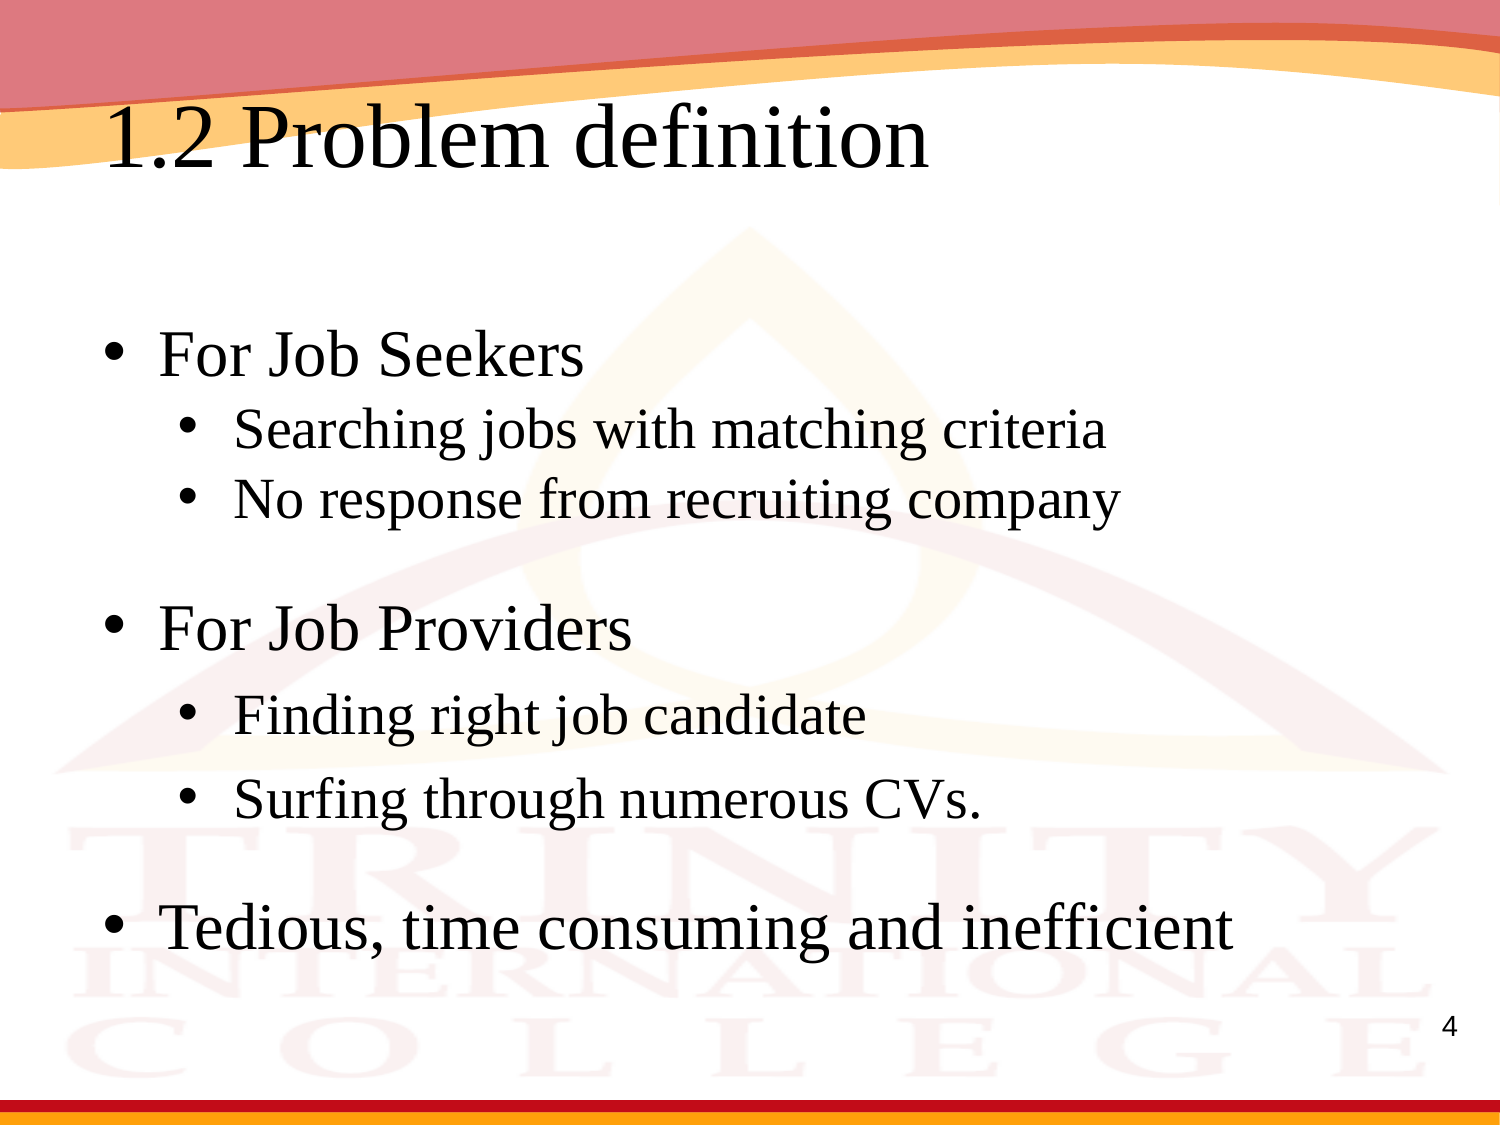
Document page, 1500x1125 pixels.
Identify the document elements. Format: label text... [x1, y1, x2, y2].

list For Job Seekers Searching jobs with matching criteria No response from recruiting company For Job Providers Finding right job candidate Surfing through numerous CVs. Tedious, time consuming and inefficient [87, 262, 1438, 1088]
text_box 4 [1400, 999, 1500, 1050]
title 1.2 Problem definition [87, 37, 1438, 225]
